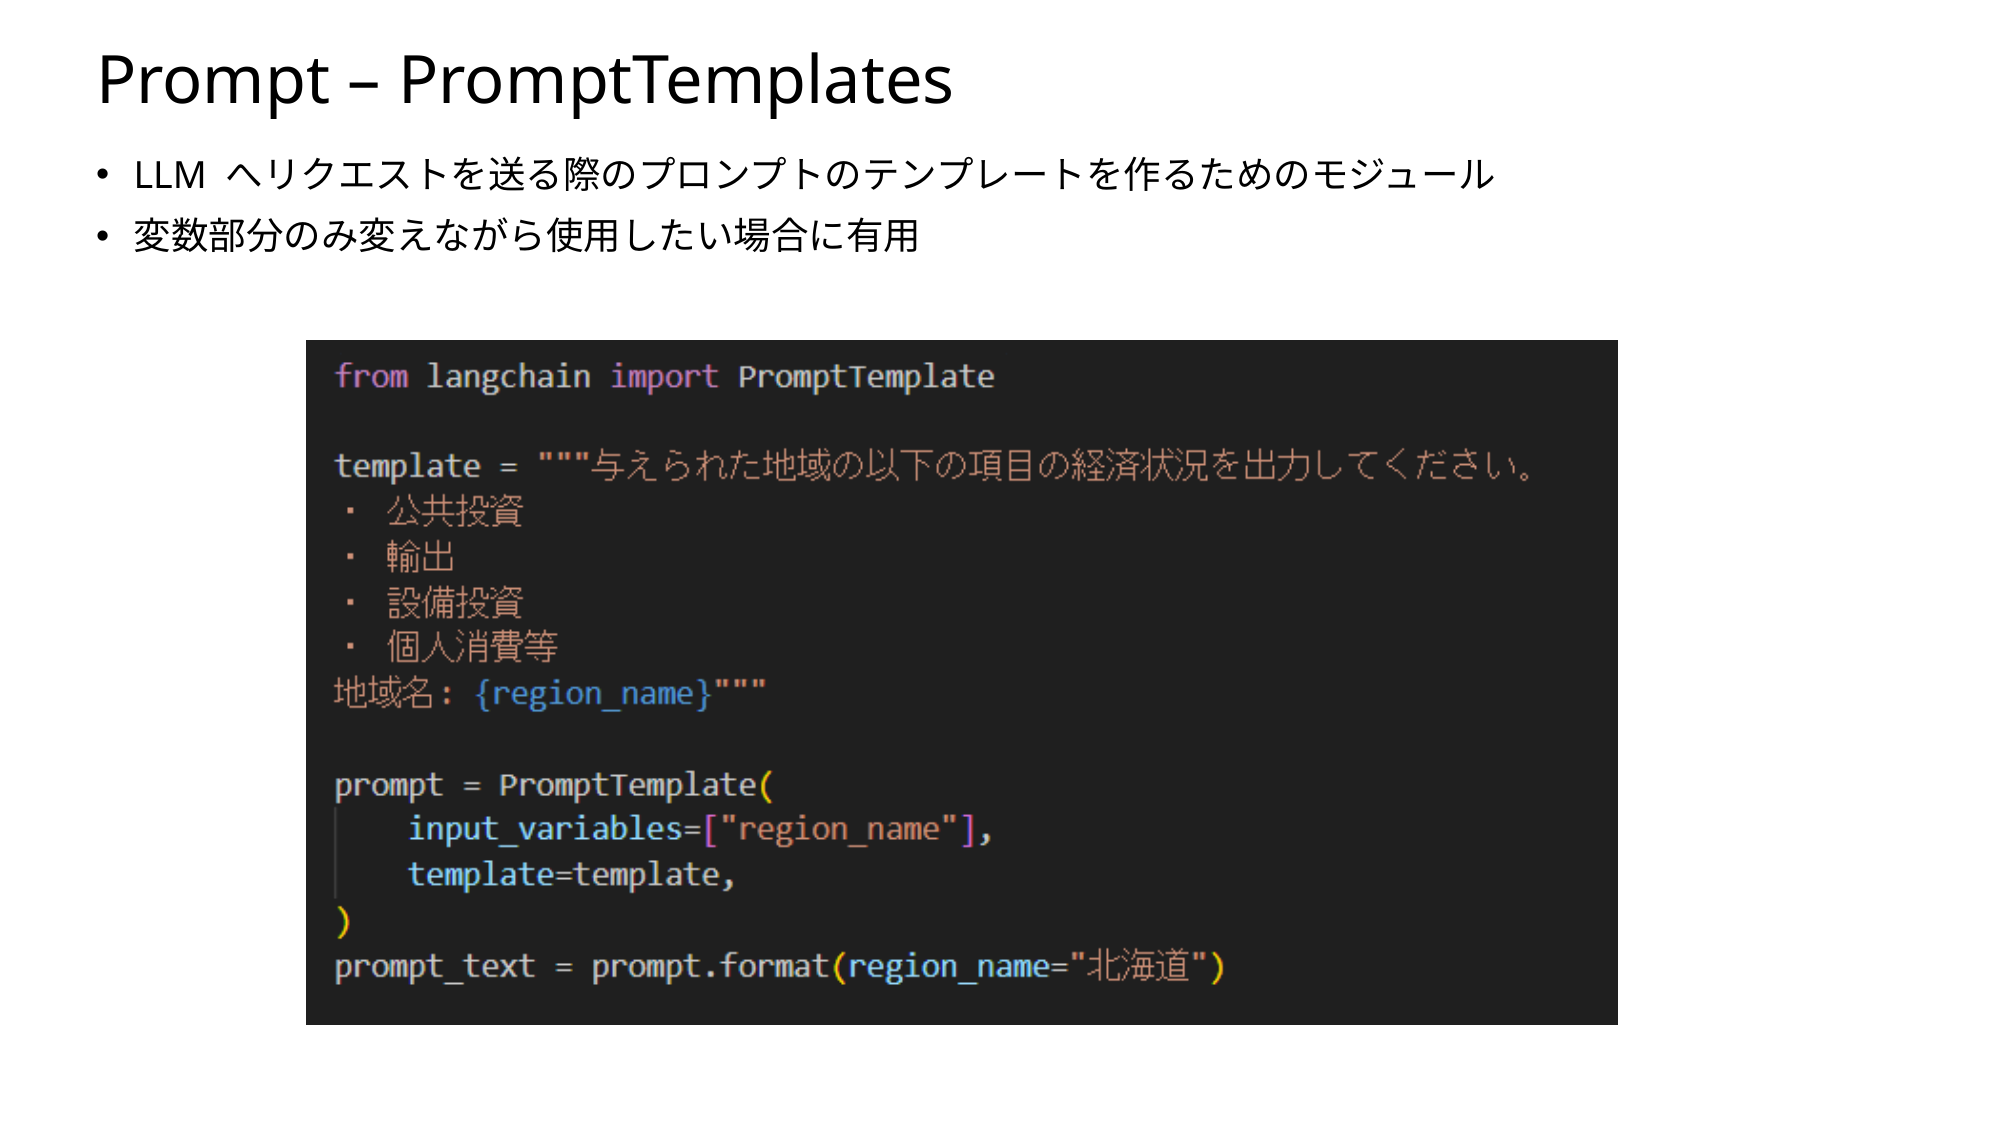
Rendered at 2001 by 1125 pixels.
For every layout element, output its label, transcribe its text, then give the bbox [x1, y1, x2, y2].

list LLM へリクエストを送る際のプロンプトのテンプレートを作るためのモジュール 変数部分のみ変えながら使用したい場合に有用 [81, 148, 1879, 325]
title Prompt – PromptTemplates [81, 32, 1806, 131]
picture [306, 340, 1618, 1025]
